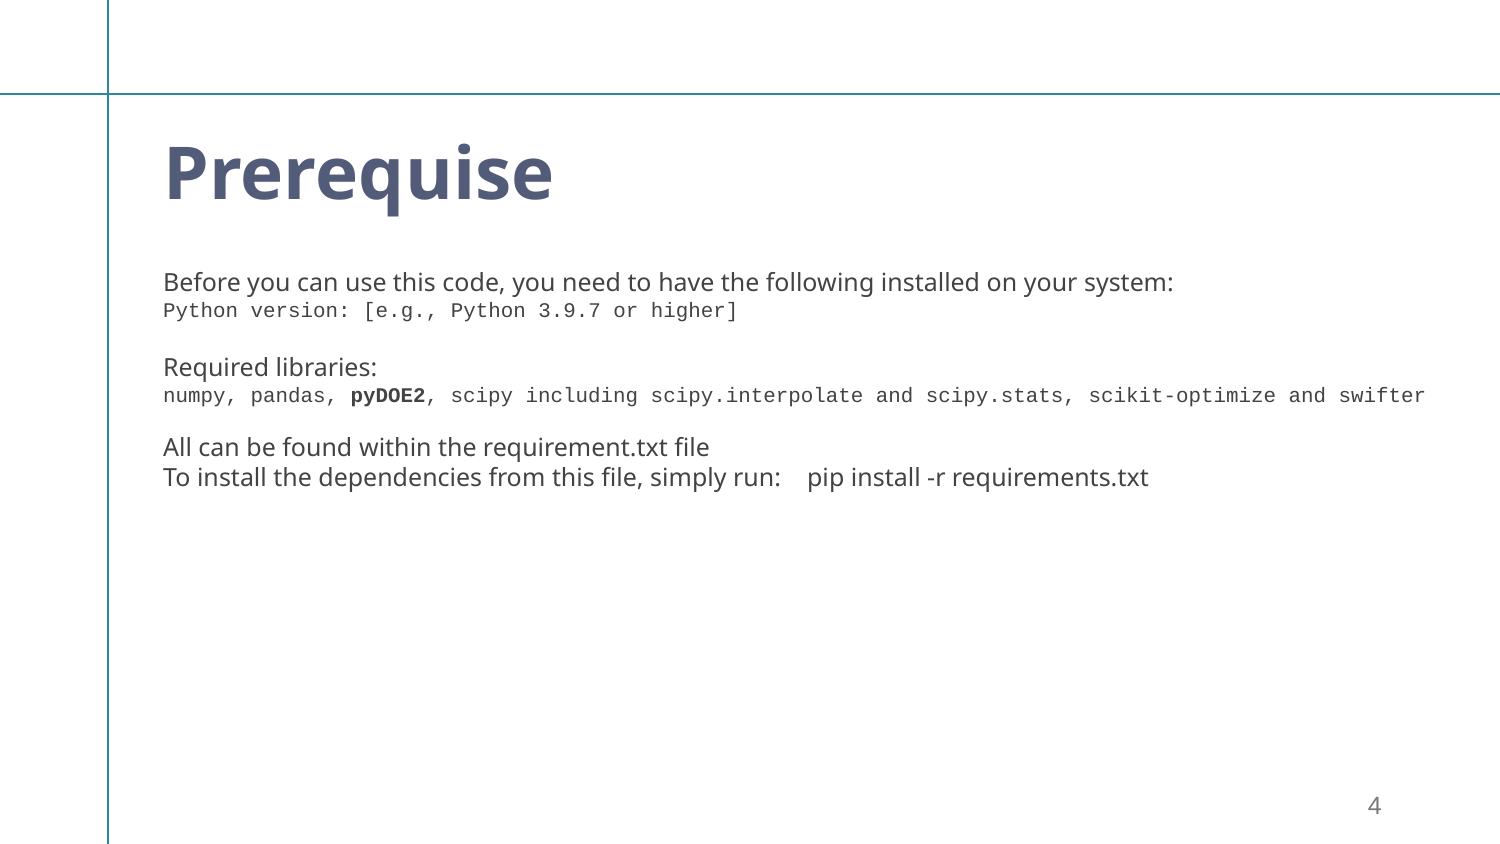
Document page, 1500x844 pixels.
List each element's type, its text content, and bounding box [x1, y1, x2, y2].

text_box Prerequise [148, 111, 1450, 192]
slide_number 4 [1059, 782, 1397, 828]
text_box Before you can use this code, you need to have the following installed on your system: Python version: [e.g., Python 3.9.7 or higher] Required libraries: numpy, pandas, pyDOE2, scipy including scipy.interpolate and scipy.stats, scikit-optimize and swifter All can be found within the requirement.txt file To install the dependencies from this file, simply run: pip install -r requirements.txt [148, 259, 1471, 499]
